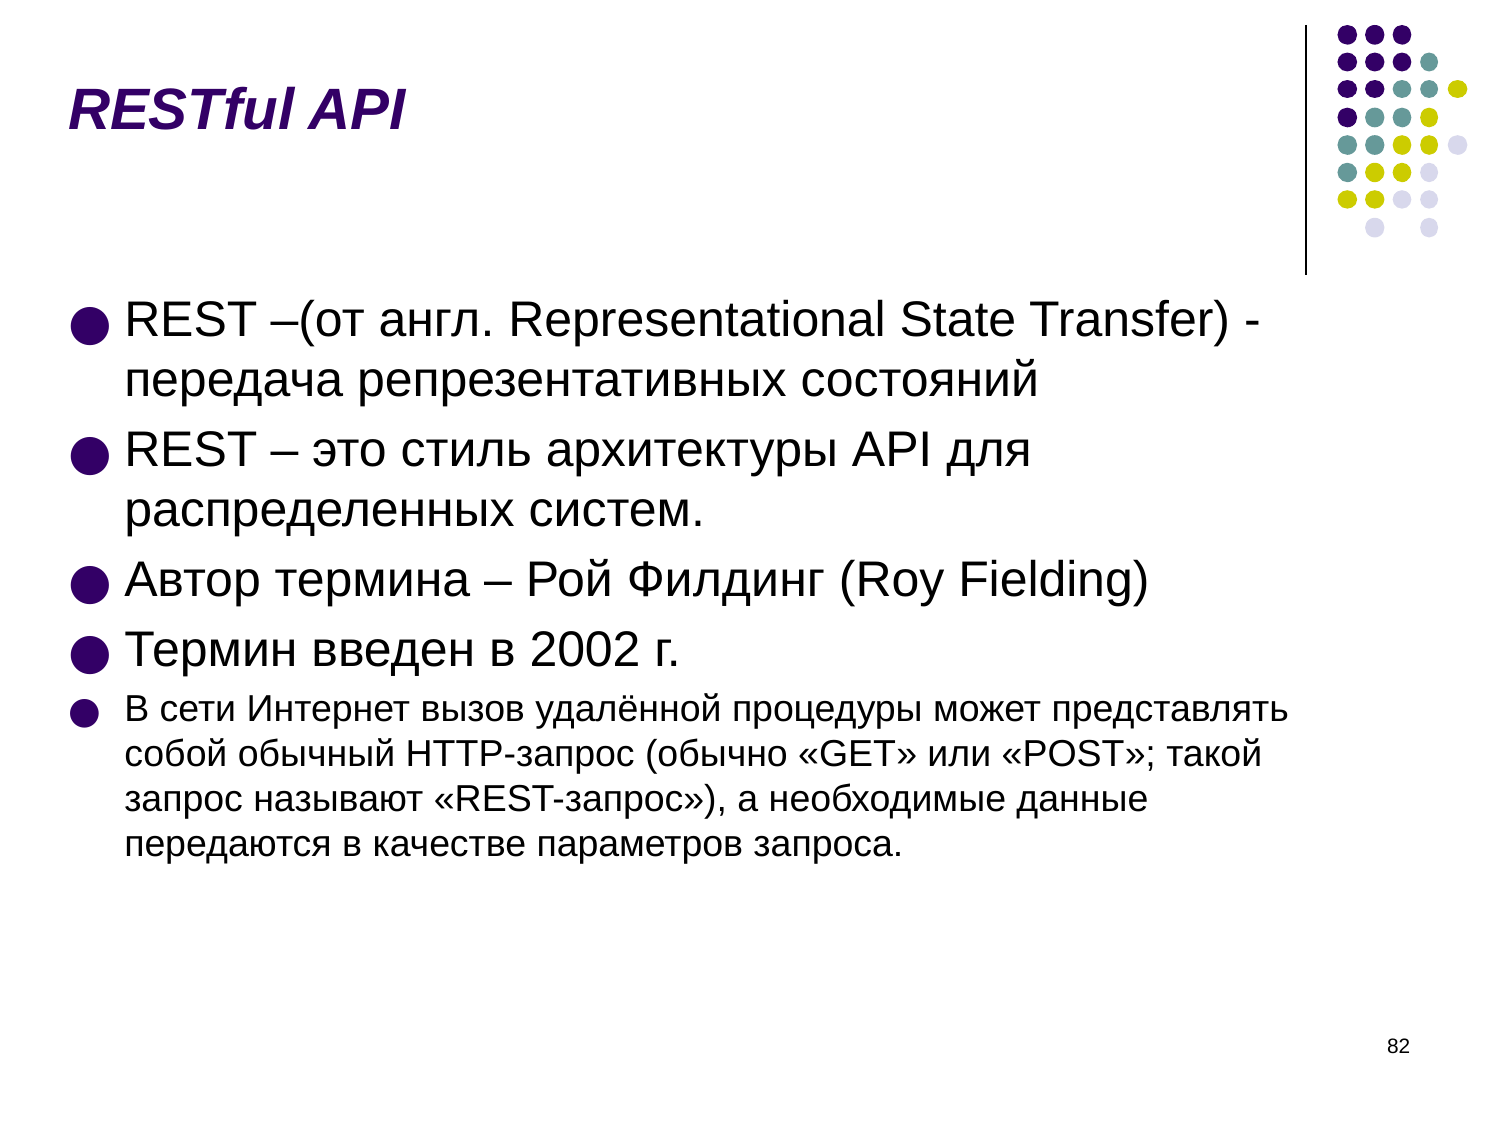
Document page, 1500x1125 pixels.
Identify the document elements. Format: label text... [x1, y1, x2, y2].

text_box ‹#› [1074, 1024, 1425, 1100]
title RESTful API [53, 60, 1291, 149]
list REST –(от англ. Representational State Transfer) - передача репрезентативных состояний REST – это стиль архитектуры API для распределенных систем. Автор термина – Рой Филдинг (Roy Fielding) Термин введен в 2002 г. В сети Интернет вызов удалённой процедуры может представлять собой обычный HTTP-запрос (обычно «GET» или «POST»; такой запрос называют «REST-запрос»), а необходимые данные передаются в качестве параметров запроса. [53, 278, 1365, 977]
